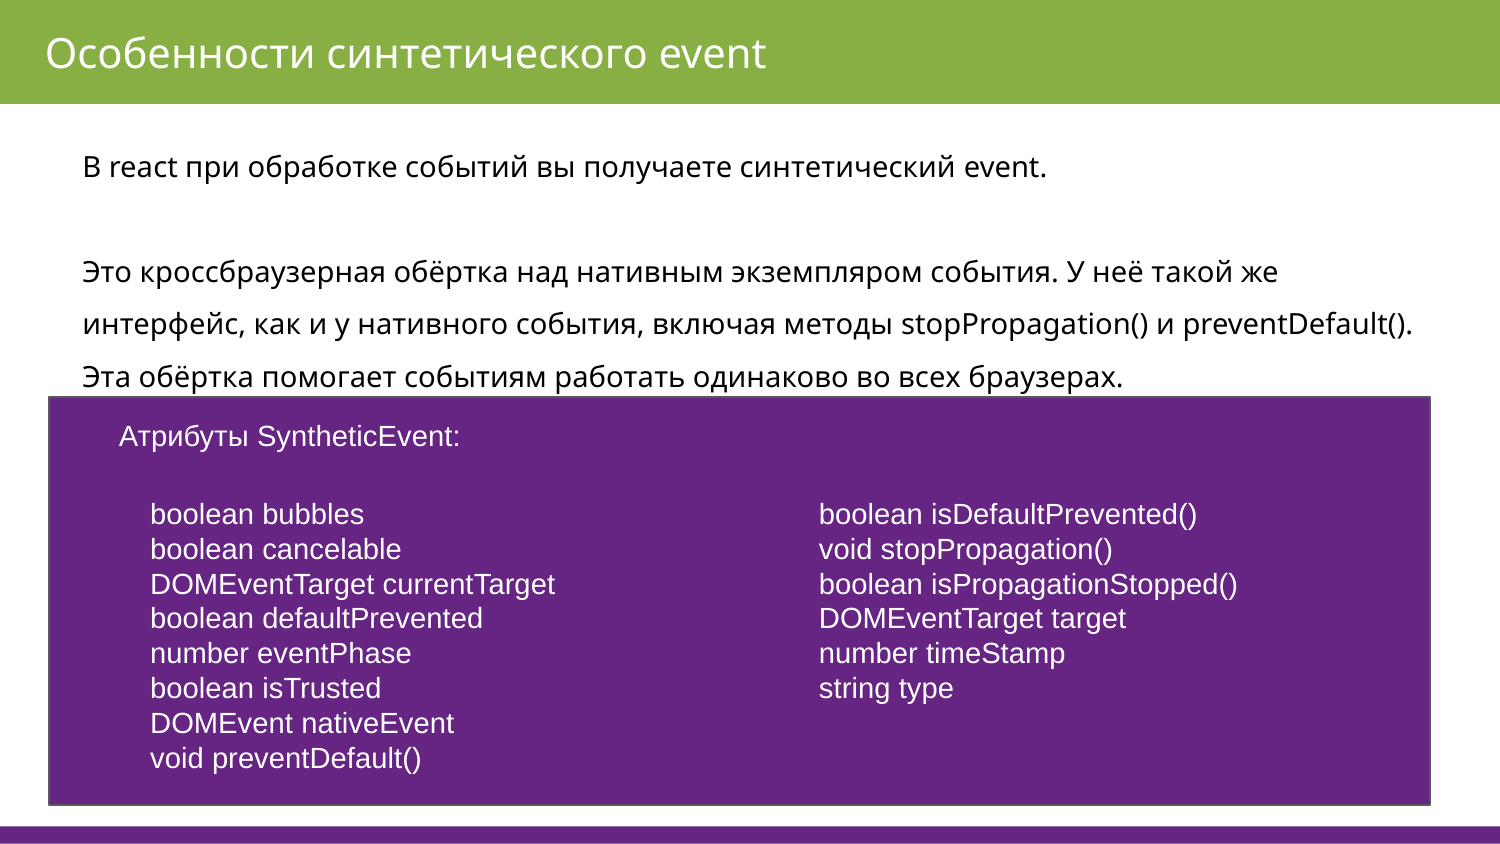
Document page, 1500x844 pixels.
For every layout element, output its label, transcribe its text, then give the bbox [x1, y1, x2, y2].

list В react при обработке событий вы получаете синтетический event. Это кроссбраузерная обёртка над нативным экземпляром события. У неё такой же интерфейс, как и у нативного события, включая методы stopPropagation() и preventDefault(). Эта обёртка помогает событиям работать одинаково во всех браузерах. [44, 115, 1456, 425]
text_box boolean bubbles boolean cancelable DOMEventTarget currentTarget boolean defaultPrevented number eventPhase boolean isTrusted DOMEvent nativeEvent void preventDefault() [135, 480, 607, 817]
text_box Атрибуты SyntheticEvent: [103, 402, 489, 475]
text_box [0, 826, 1500, 844]
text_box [0, 0, 1500, 104]
text_box boolean isDefaultPrevented() void stopPropagation() boolean isPropagationStopped() DOMEventTarget target number timeStamp string type [803, 480, 1275, 774]
text_box [49, 396, 1431, 806]
